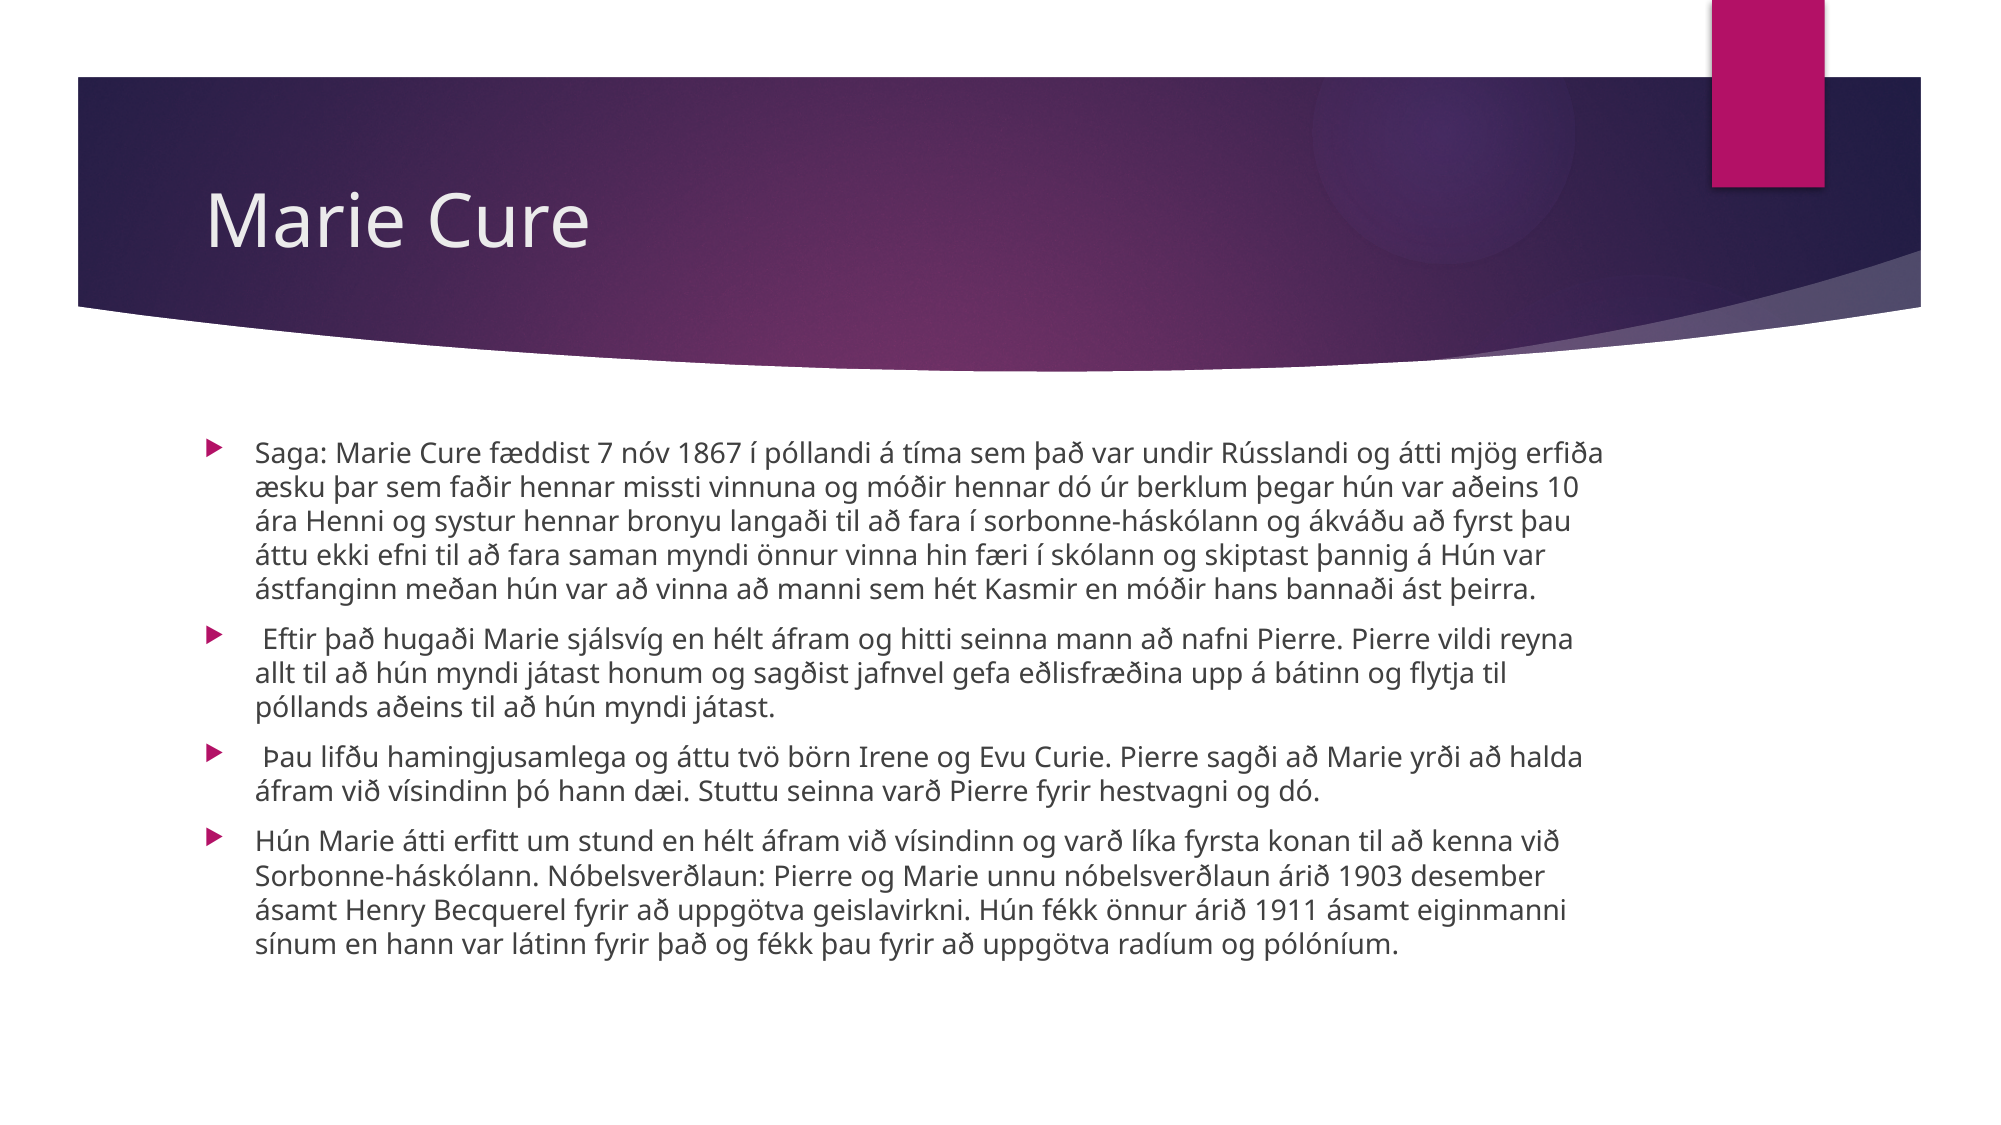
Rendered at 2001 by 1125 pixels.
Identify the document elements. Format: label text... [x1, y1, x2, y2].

list Saga: Marie Cure fæddist 7 nóv 1867 í póllandi á tíma sem það var undir Rússlandi og átti mjög erfiða æsku þar sem faðir hennar missti vinnuna og móðir hennar dó úr berklum þegar hún var aðeins 10 ára Henni og systur hennar bronyu langaði til að fara í sorbonne-háskólann og ákváðu að fyrst þau áttu ekki efni til að fara saman myndi önnur vinna hin færi í skólann og skiptast þannig á Hún var ástfanginn meðan hún var að vinna að manni sem hét Kasmir en móðir hans bannaði ást þeirra. Eftir það hugaði Marie sjálsvíg en hélt áfram og hitti seinna mann að nafni Pierre. Pierre vildi reyna allt til að hún myndi játast honum og sagðist jafnvel gefa eðlisfræðina upp á bátinn og flytja til póllands aðeins til að hún myndi játast. Þau lifðu hamingjusamlega og áttu tvö börn Irene og Evu Curie. Pierre sagði að Marie yrði að halda áfram við vísindinn þó hann dæi. Stuttu seinna varð Pierre fyrir hestvagni og dó. Hún Marie átti erfitt um stund en hélt áfram við vísindinn og varð líka fyrsta konan til að kenna við Sorbonne-háskólann. Nóbelsverðlaun: Pierre og Marie unnu nóbelsverðlaun árið 1903 desember ásamt Henry Becquerel fyrir að uppgötva geislavirkni. Hún fékk önnur árið 1911 ásamt eiginmanni sínum en hann var látinn fyrir það og fékk þau fyrir að uppgötva radíum og pólóníum. [189, 427, 1638, 988]
title Marie Cure [189, 159, 1627, 276]
